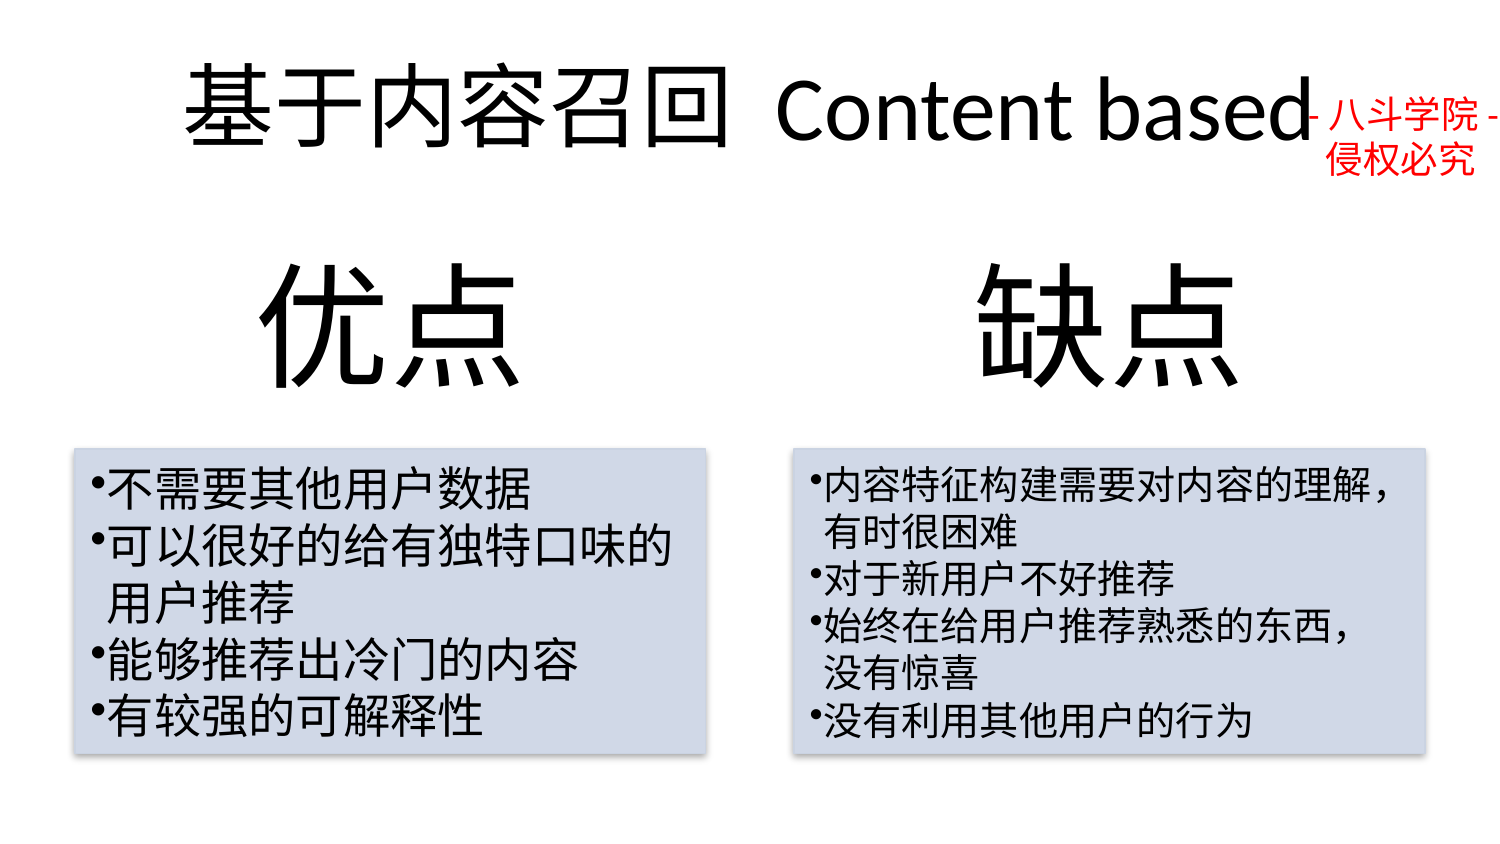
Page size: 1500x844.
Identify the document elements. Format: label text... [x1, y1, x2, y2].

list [74, 196, 1426, 754]
text_box -八斗学院- 侵权必究 [1293, 83, 1500, 189]
title 基于内容召回 Content based [75, 33, 1425, 175]
